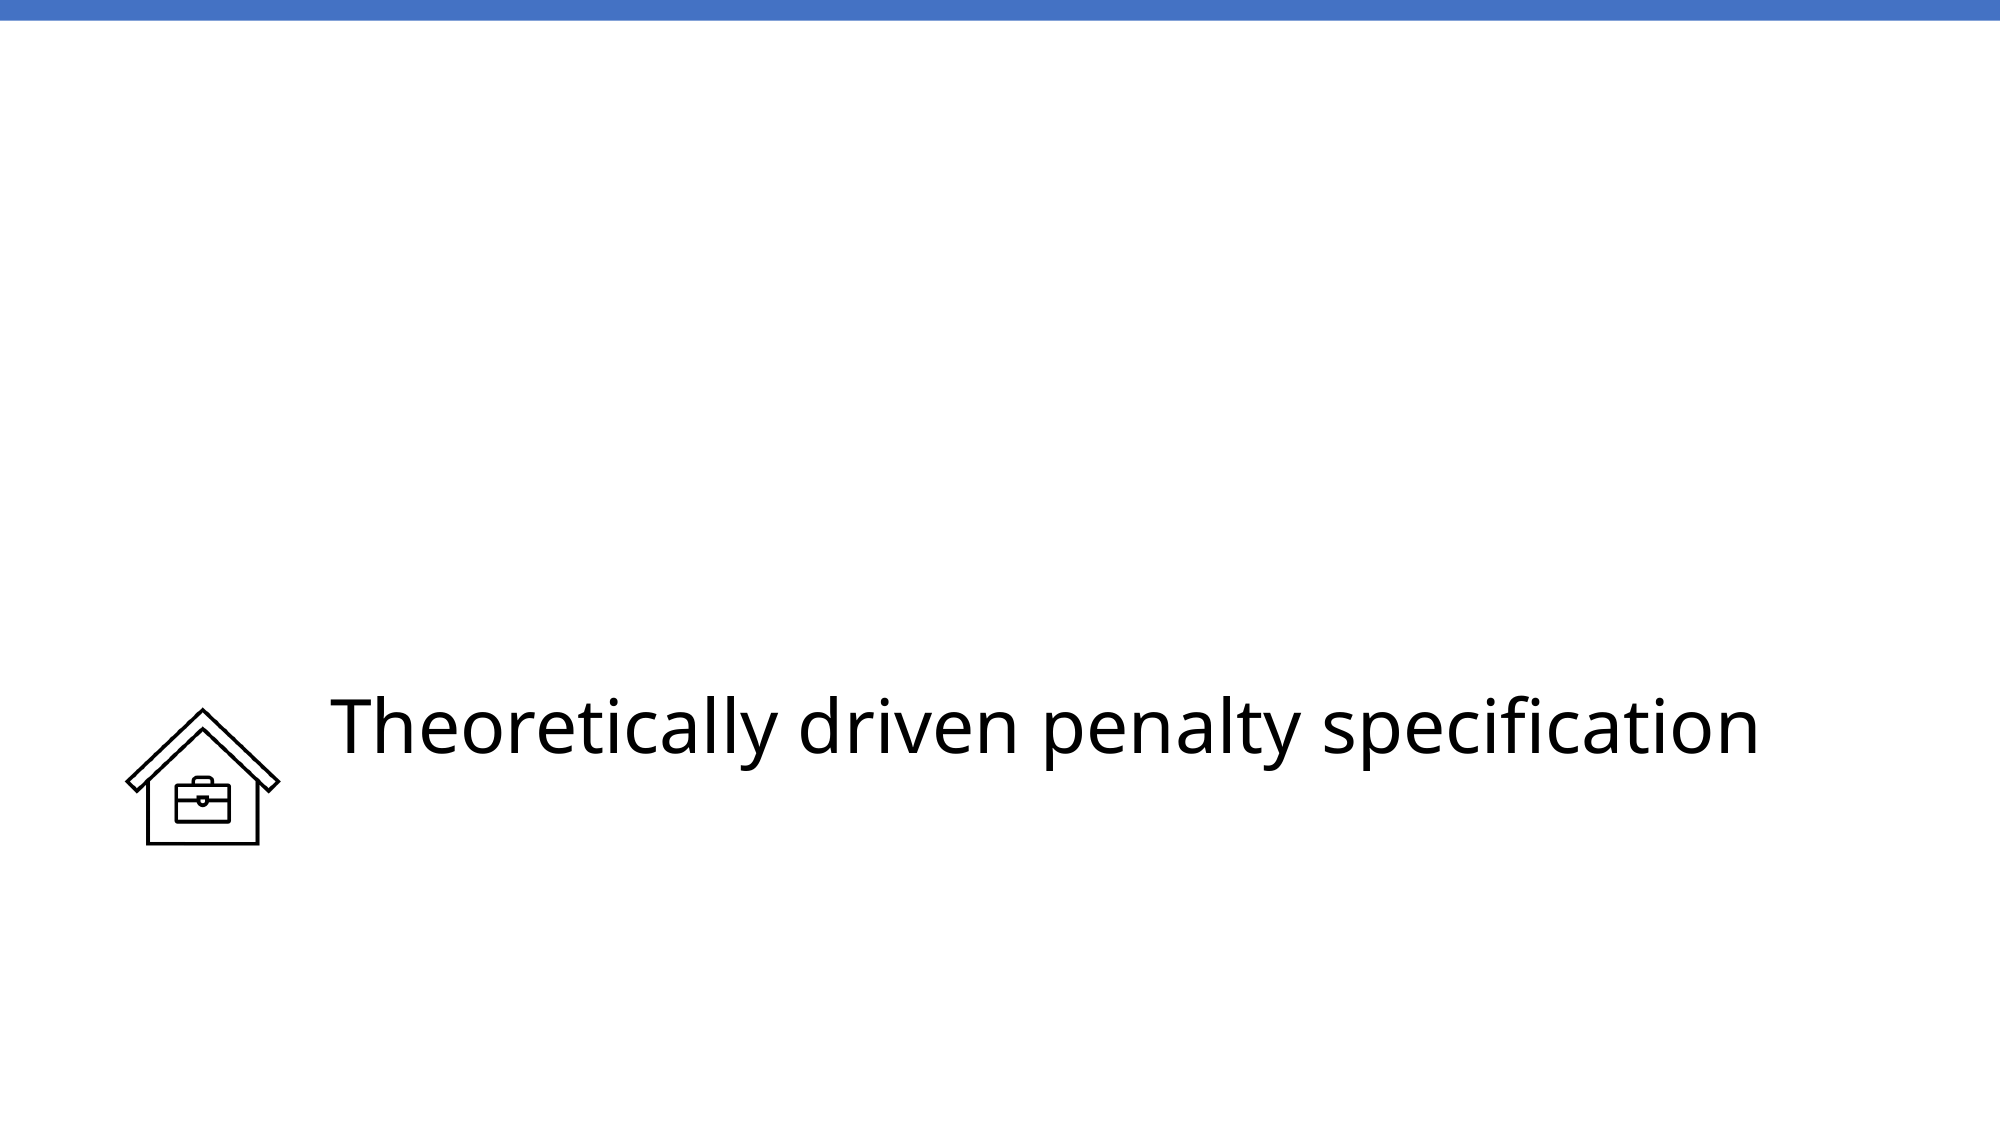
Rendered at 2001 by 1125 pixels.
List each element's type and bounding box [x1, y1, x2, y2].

text_box [0, 0, 2000, 21]
picture [112, 687, 293, 868]
